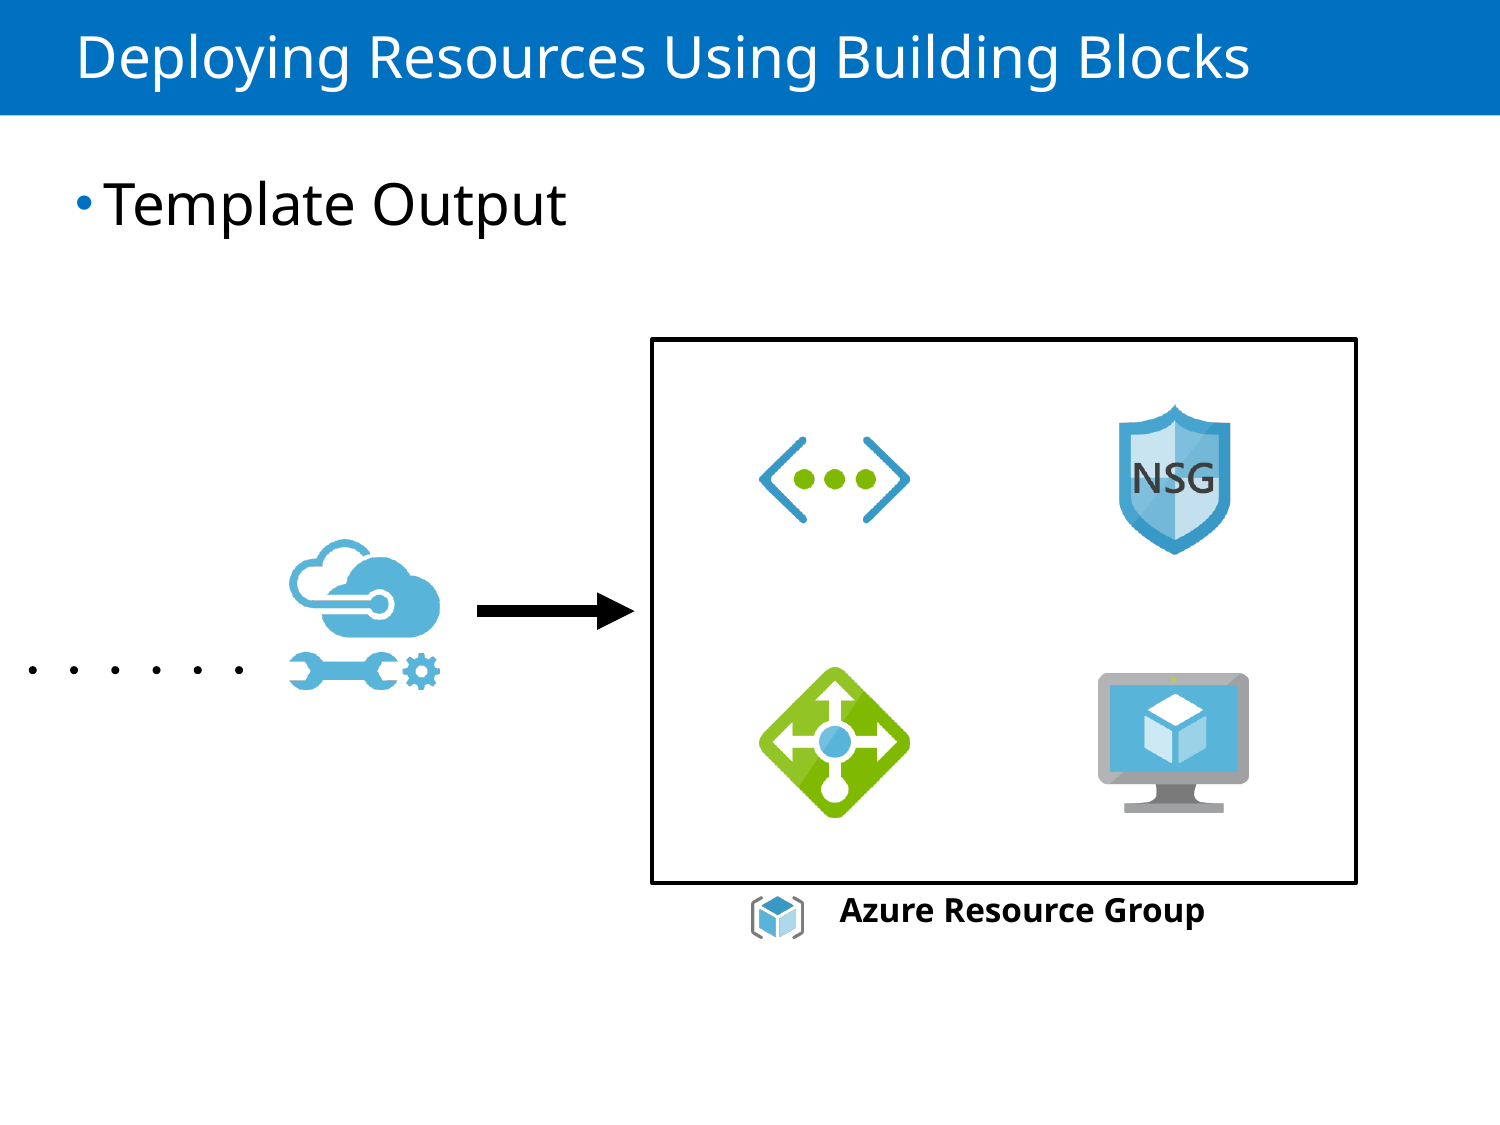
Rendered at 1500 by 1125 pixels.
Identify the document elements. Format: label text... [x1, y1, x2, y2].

text_box Template Output [75, 167, 1408, 1012]
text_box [28, 339, 1357, 961]
title Deploying Resources Using Building Blocks [75, 0, 1351, 122]
